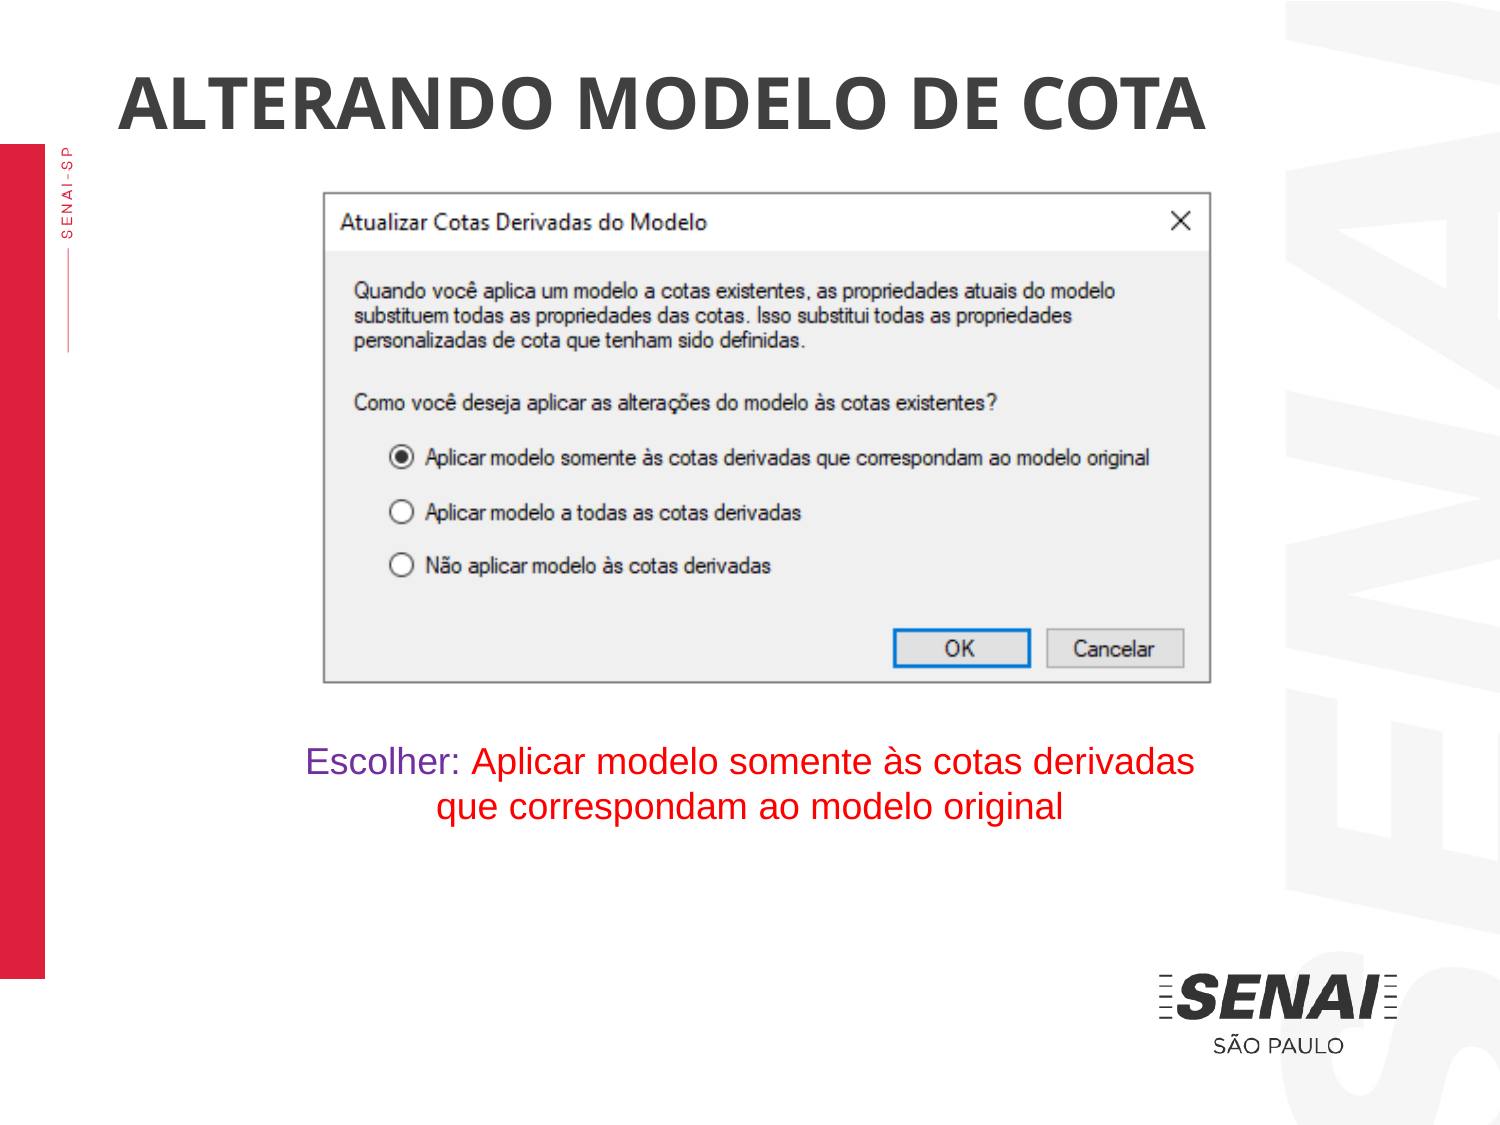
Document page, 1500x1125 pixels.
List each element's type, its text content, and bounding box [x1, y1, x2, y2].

text_box Escolher: Aplicar modelo somente às cotas derivadas que correspondam ao modelo original [259, 729, 1241, 834]
list ALTERANDO MODELO DE COTA [103, 59, 1441, 153]
picture [0, 0, 1500, 1125]
